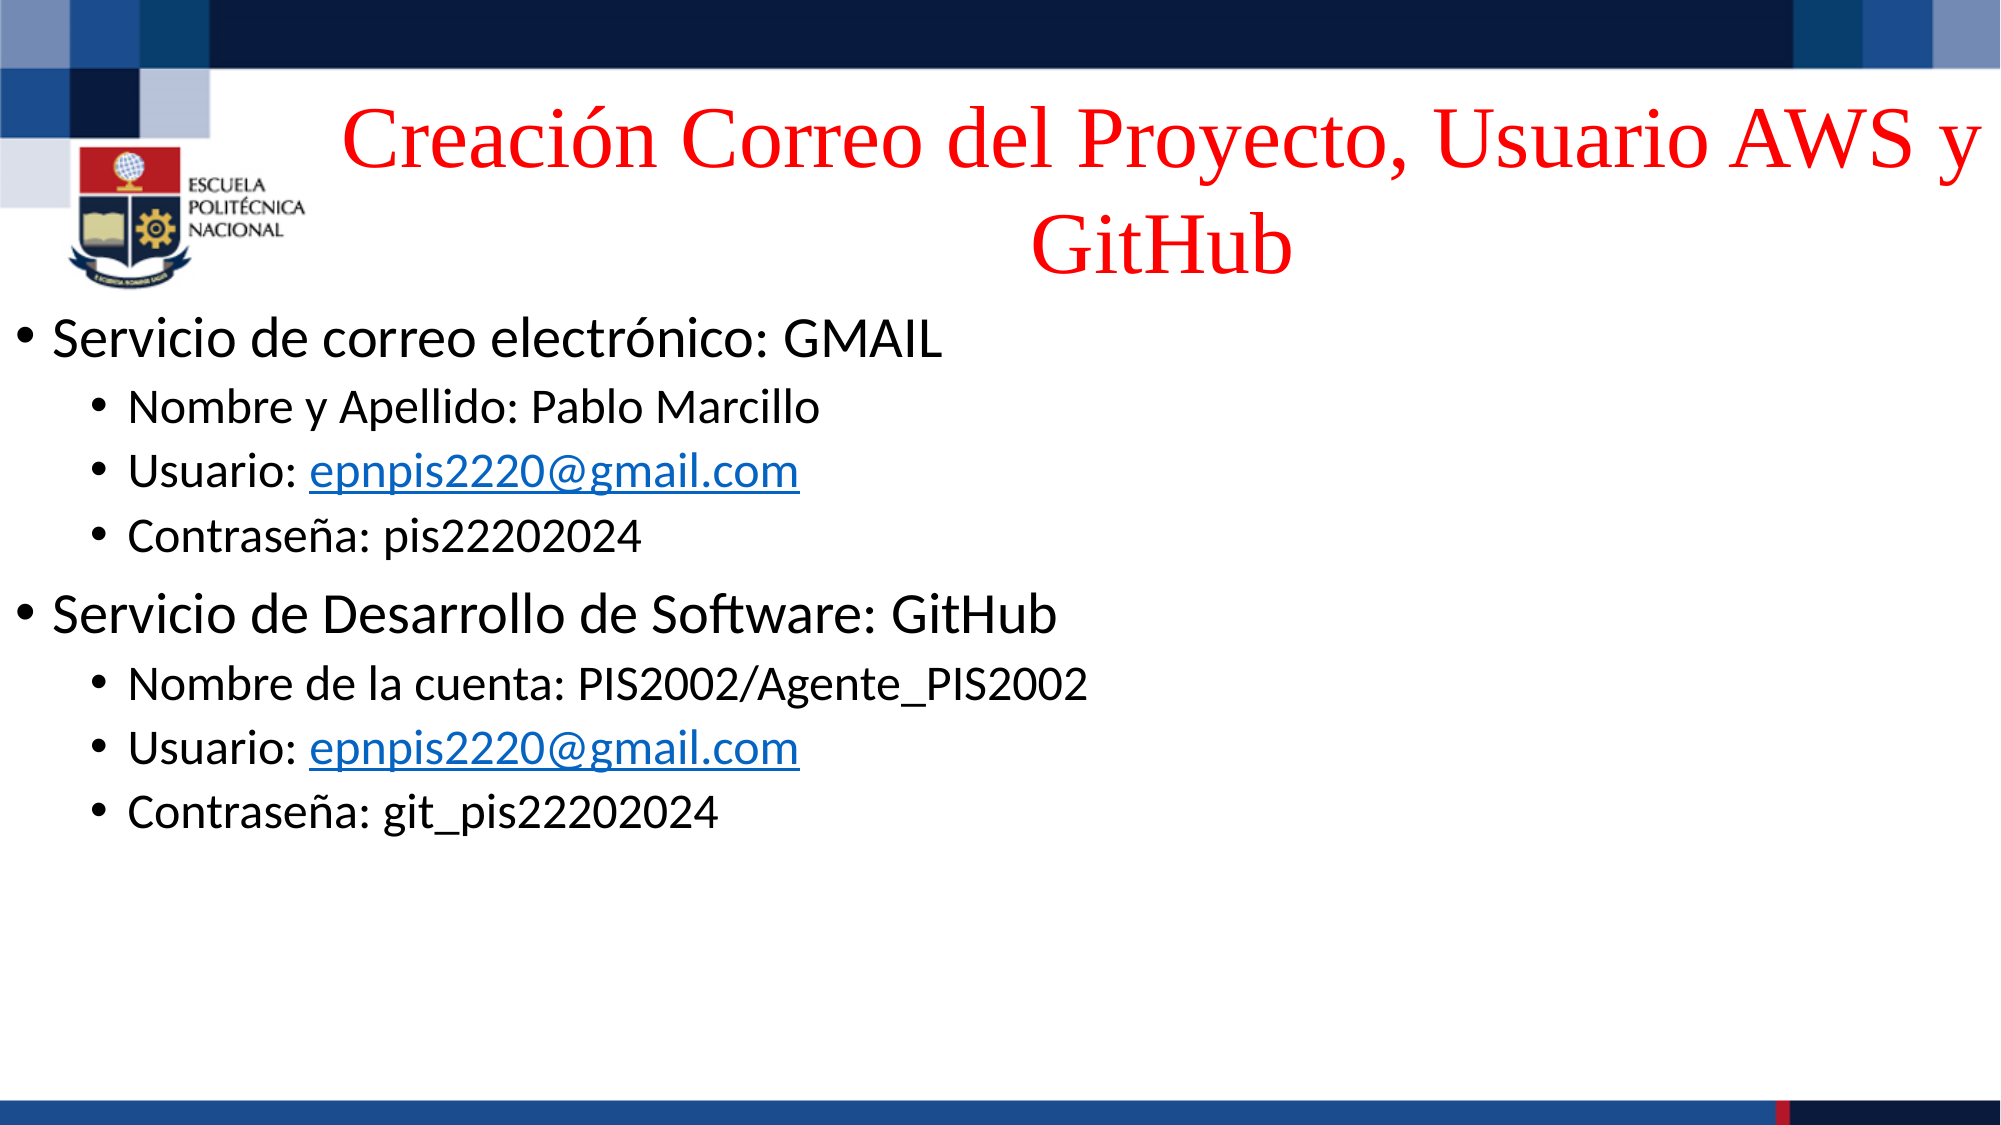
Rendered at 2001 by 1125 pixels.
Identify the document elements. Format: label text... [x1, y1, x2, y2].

title Creación Correo del Proyecto, Usuario AWS y GitHub [325, 71, 2000, 299]
picture [0, 0, 2001, 1125]
list Servicio de correo electrónico: GMAIL Nombre y Apellido: Pablo Marcillo Usuario: epnpis2220@gmail.com Contraseña: pis22202024 Servicio de Desarrollo de Software: GitHub Nombre de la cuenta: PIS2002/Agente_PIS2002 Usuario: epnpis2220@gmail.com Contraseña: git_pis22202024 [0, 299, 2000, 1103]
